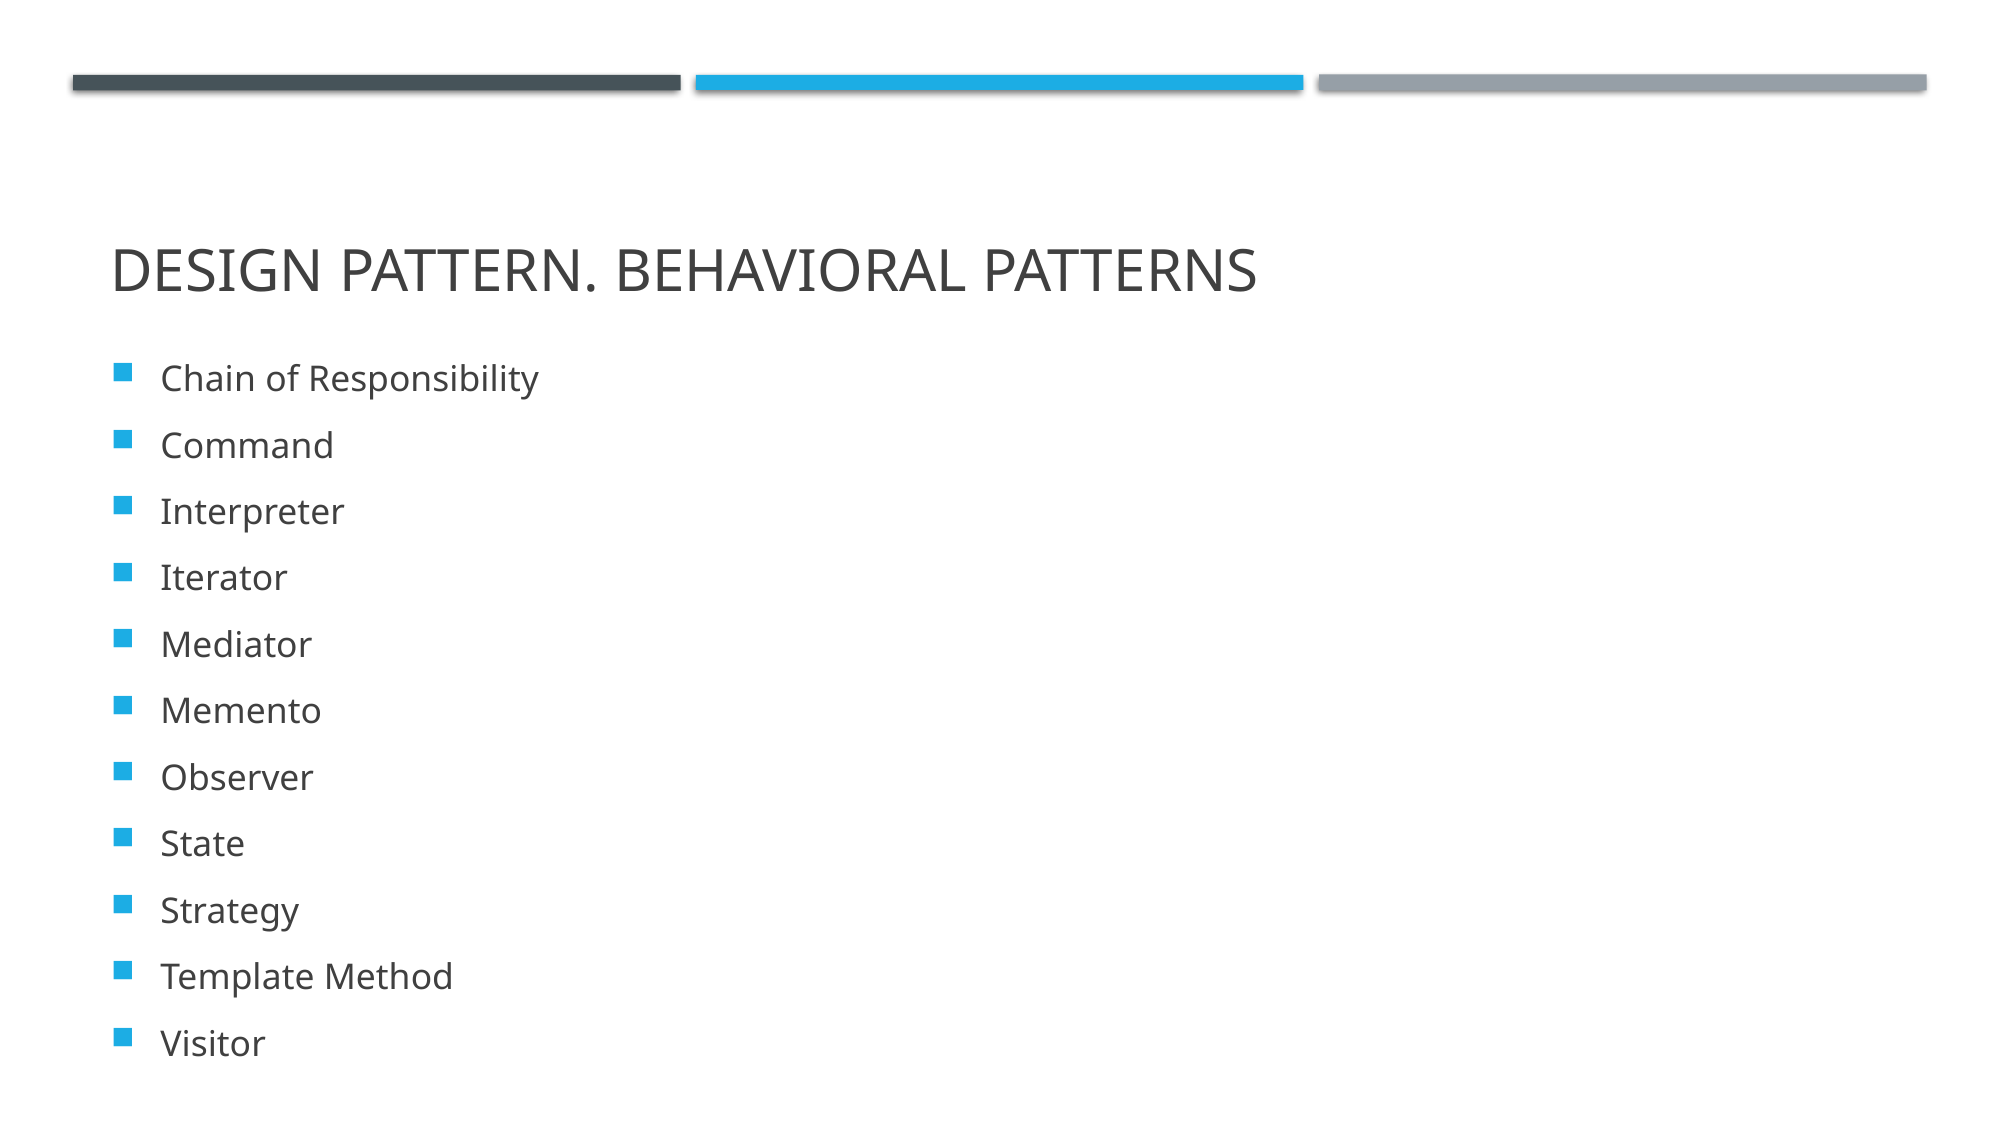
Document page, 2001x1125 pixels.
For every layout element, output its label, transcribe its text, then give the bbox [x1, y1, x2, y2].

list Chain of Responsibility Command Interpreter Iterator Mediator Memento Observer State Strategy Template Method Visitor [95, 310, 1905, 1105]
title Design Pattern. Behavioral Patterns [95, 115, 1905, 310]
